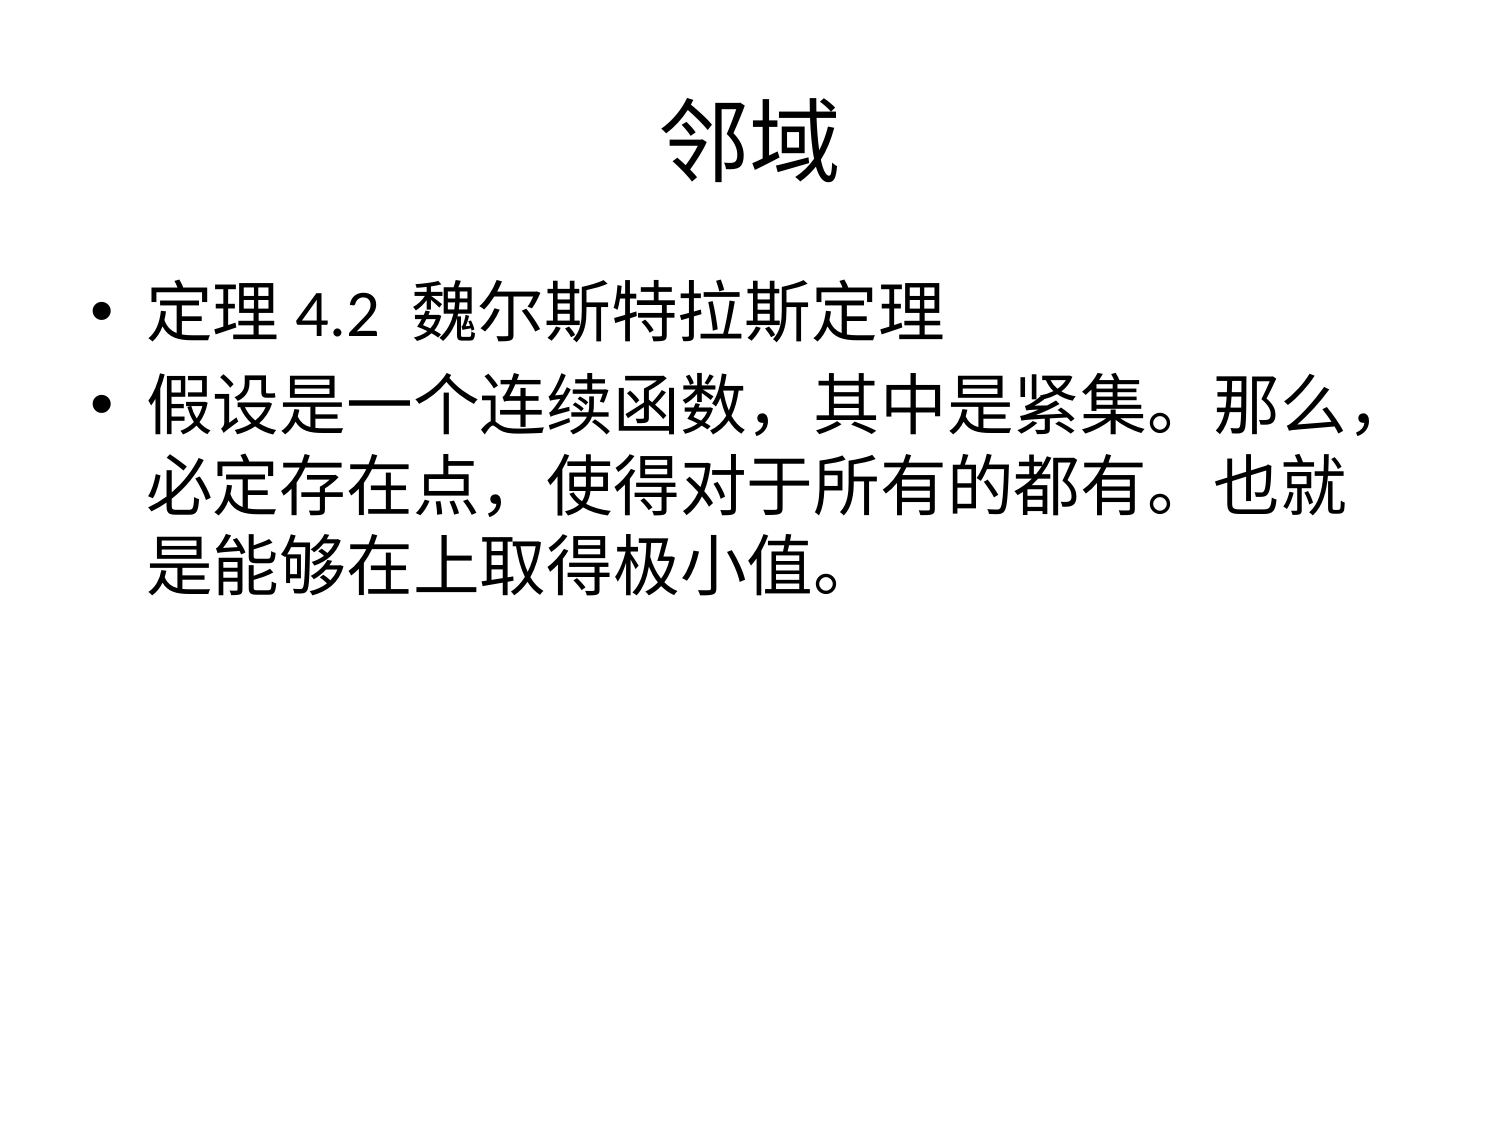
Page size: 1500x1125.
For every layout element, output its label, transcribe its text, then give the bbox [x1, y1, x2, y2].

title 邻域 [75, 45, 1425, 233]
